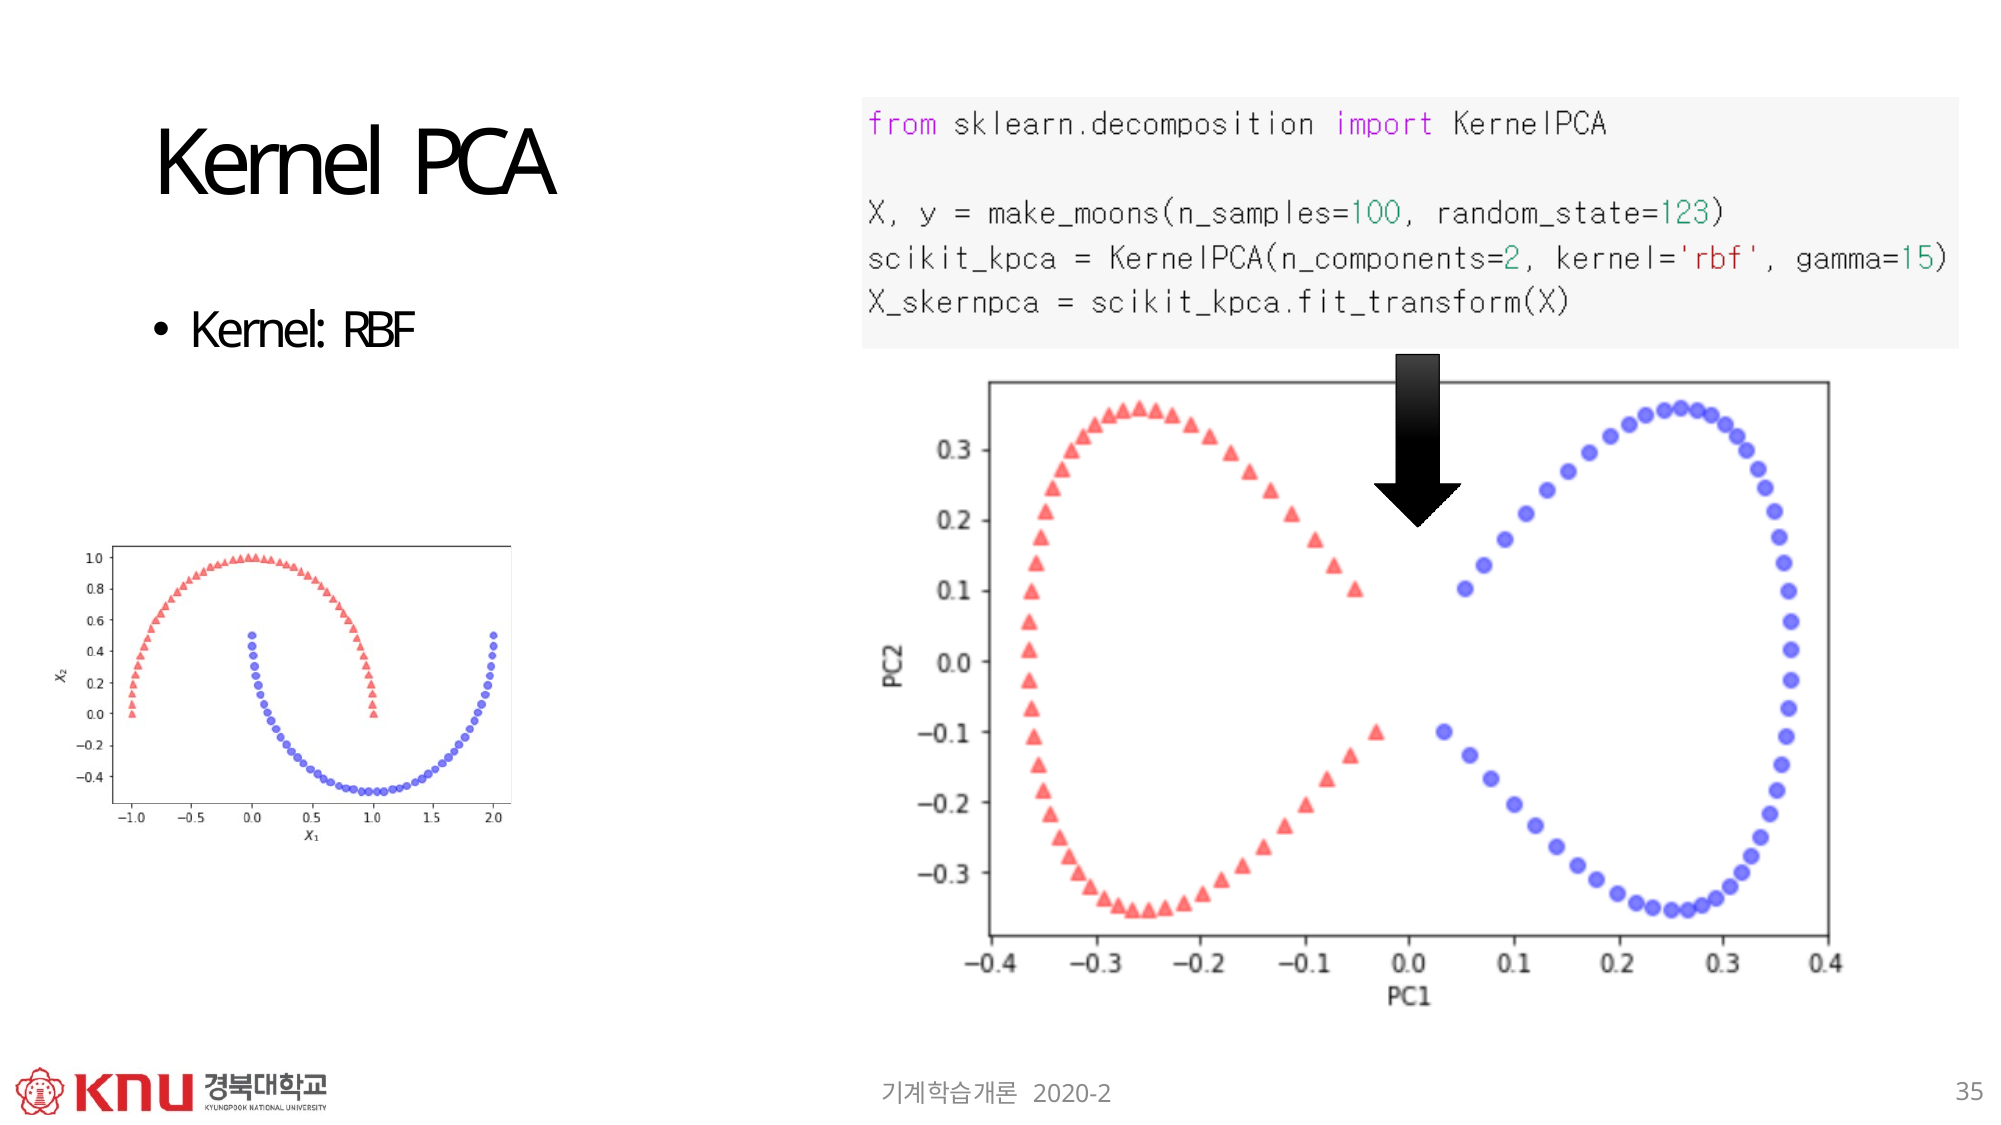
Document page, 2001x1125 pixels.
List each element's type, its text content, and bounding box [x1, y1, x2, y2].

slide_number 35 [1949, 1071, 1990, 1125]
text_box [861, 97, 1960, 1008]
title Kernel PCA [150, 100, 630, 291]
footer 기계학습개론 2020-2 [878, 1073, 1121, 1125]
text_box [54, 545, 512, 841]
text_box Kernel: RBF [150, 295, 460, 358]
picture [15, 1067, 327, 1115]
